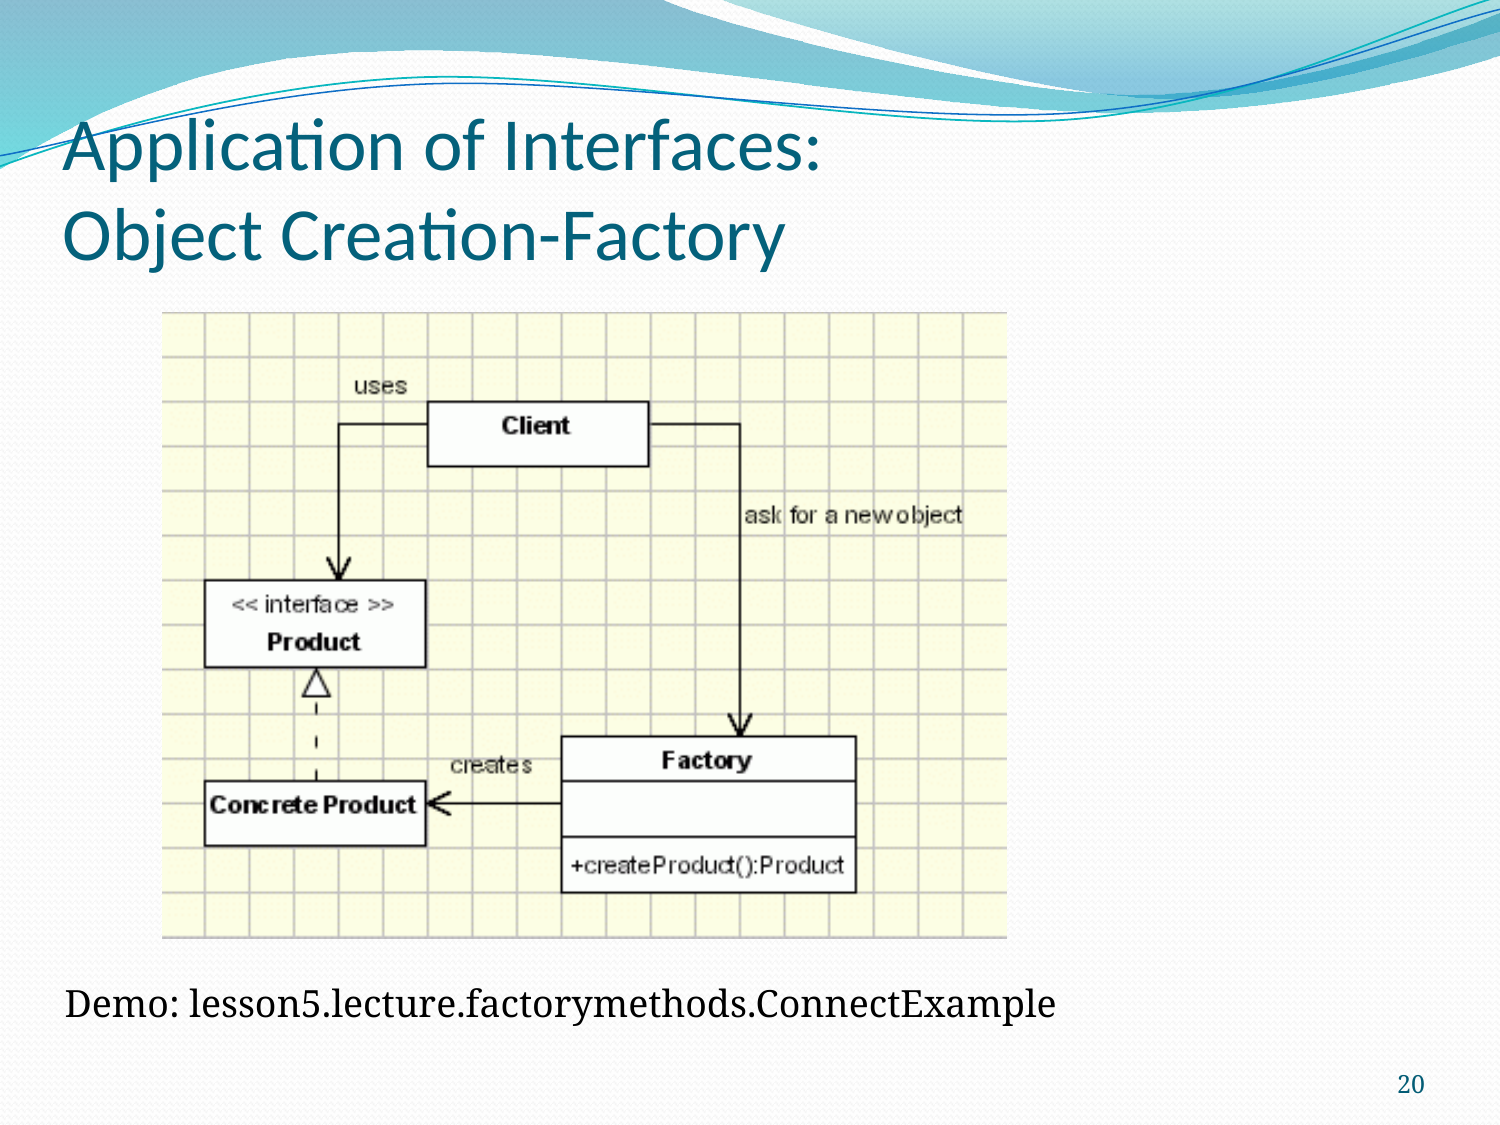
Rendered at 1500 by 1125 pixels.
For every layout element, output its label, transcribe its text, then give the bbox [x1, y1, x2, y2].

text_box Demo: lesson5.lecture.factorymethods.ConnectExample [49, 973, 1073, 1033]
slide_number 38 [1007, 315, 1011, 863]
list [99, 261, 1088, 863]
title Application of Interfaces: Object Creation-Factory [62, 87, 1413, 275]
slide_number 20 [1299, 1042, 1425, 1103]
picture [162, 312, 1007, 939]
slide_number 38 [155, 313, 162, 863]
